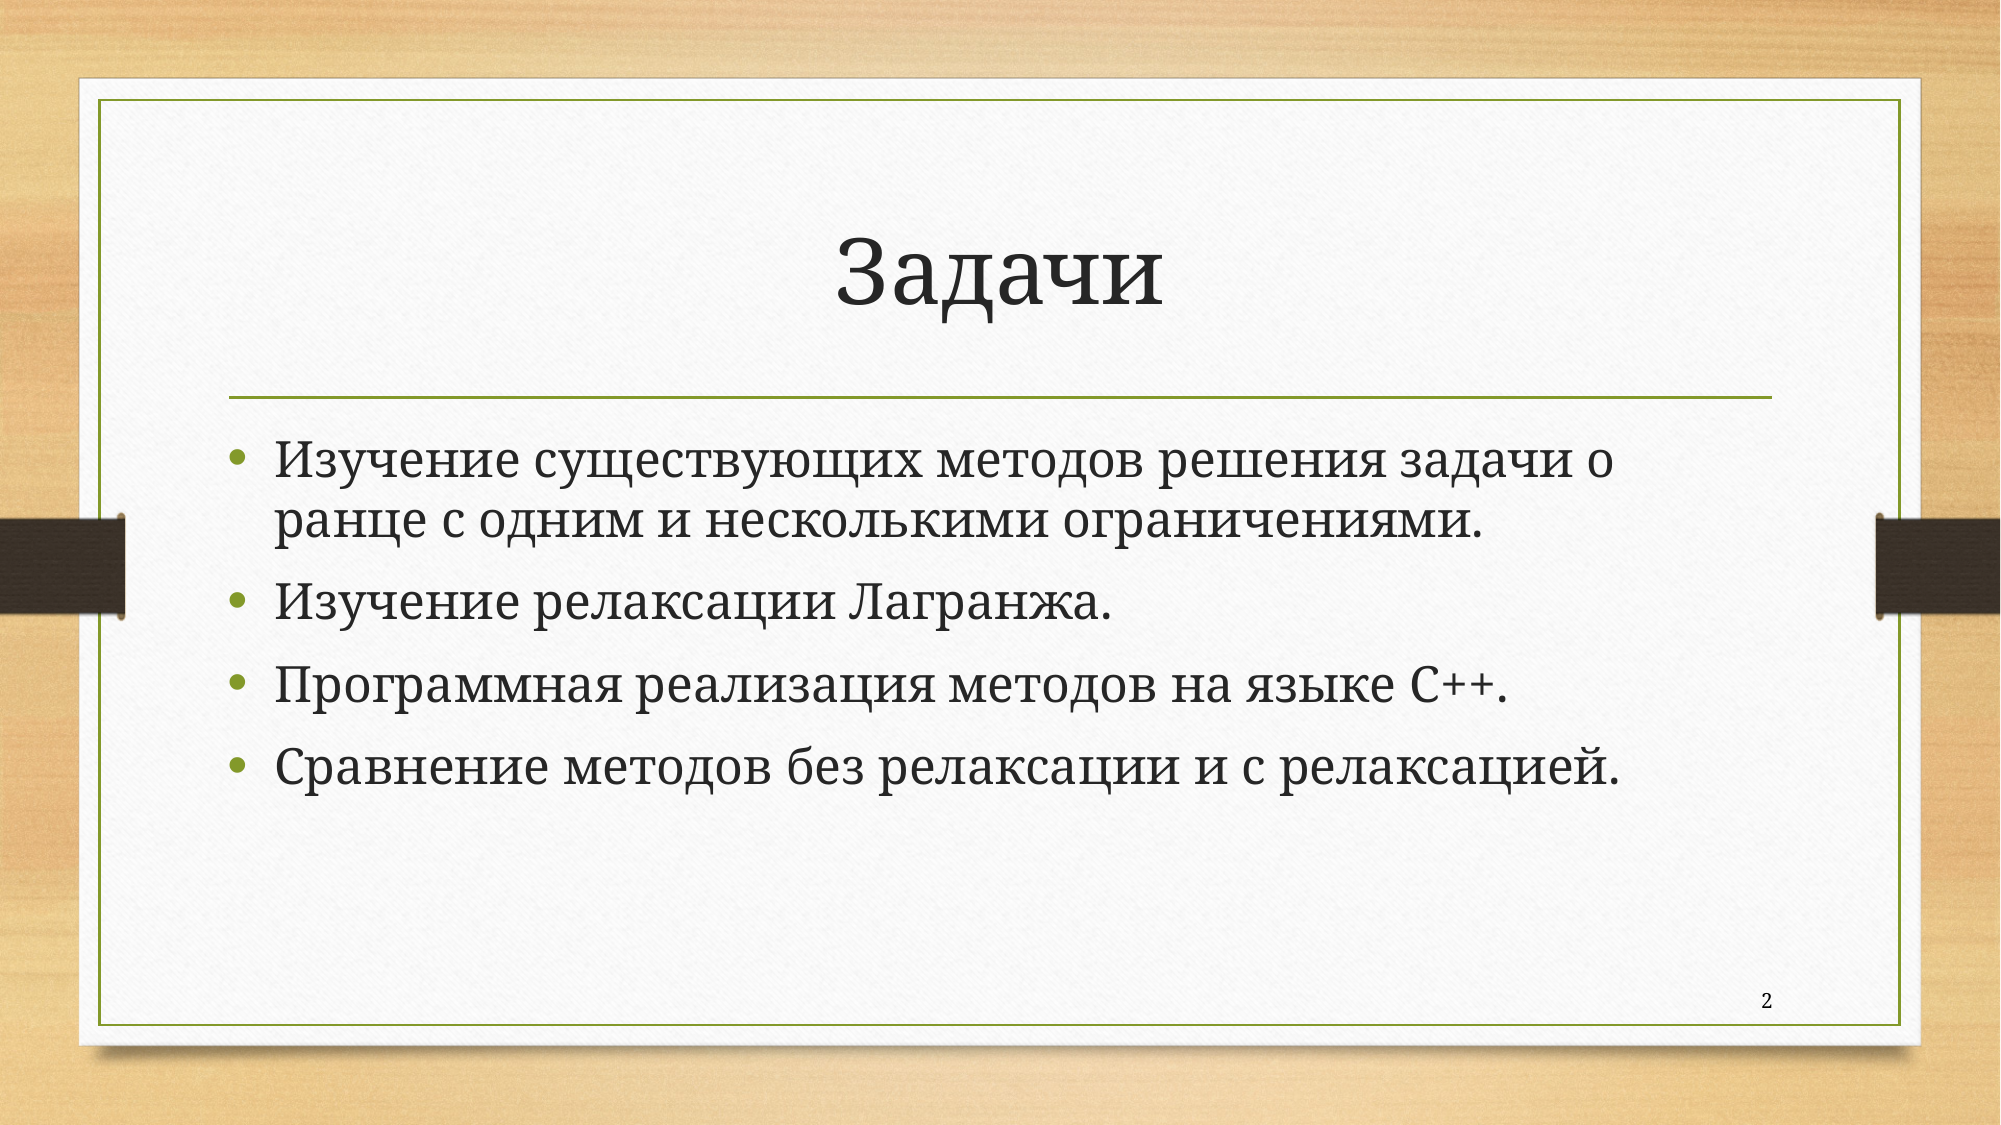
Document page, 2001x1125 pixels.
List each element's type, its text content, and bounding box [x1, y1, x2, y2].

slide_number 2 [1698, 979, 1788, 1025]
list Изучение существующих методов решения задачи о ранце с одним и несколькими ограничениями. Изучение релаксации Лагранжа. Программная реализация методов на языке C++. Сравнение методов без релаксации и с релаксацией. [212, 419, 1788, 964]
title Задачи [212, 161, 1788, 375]
picture [0, 0, 2001, 1125]
